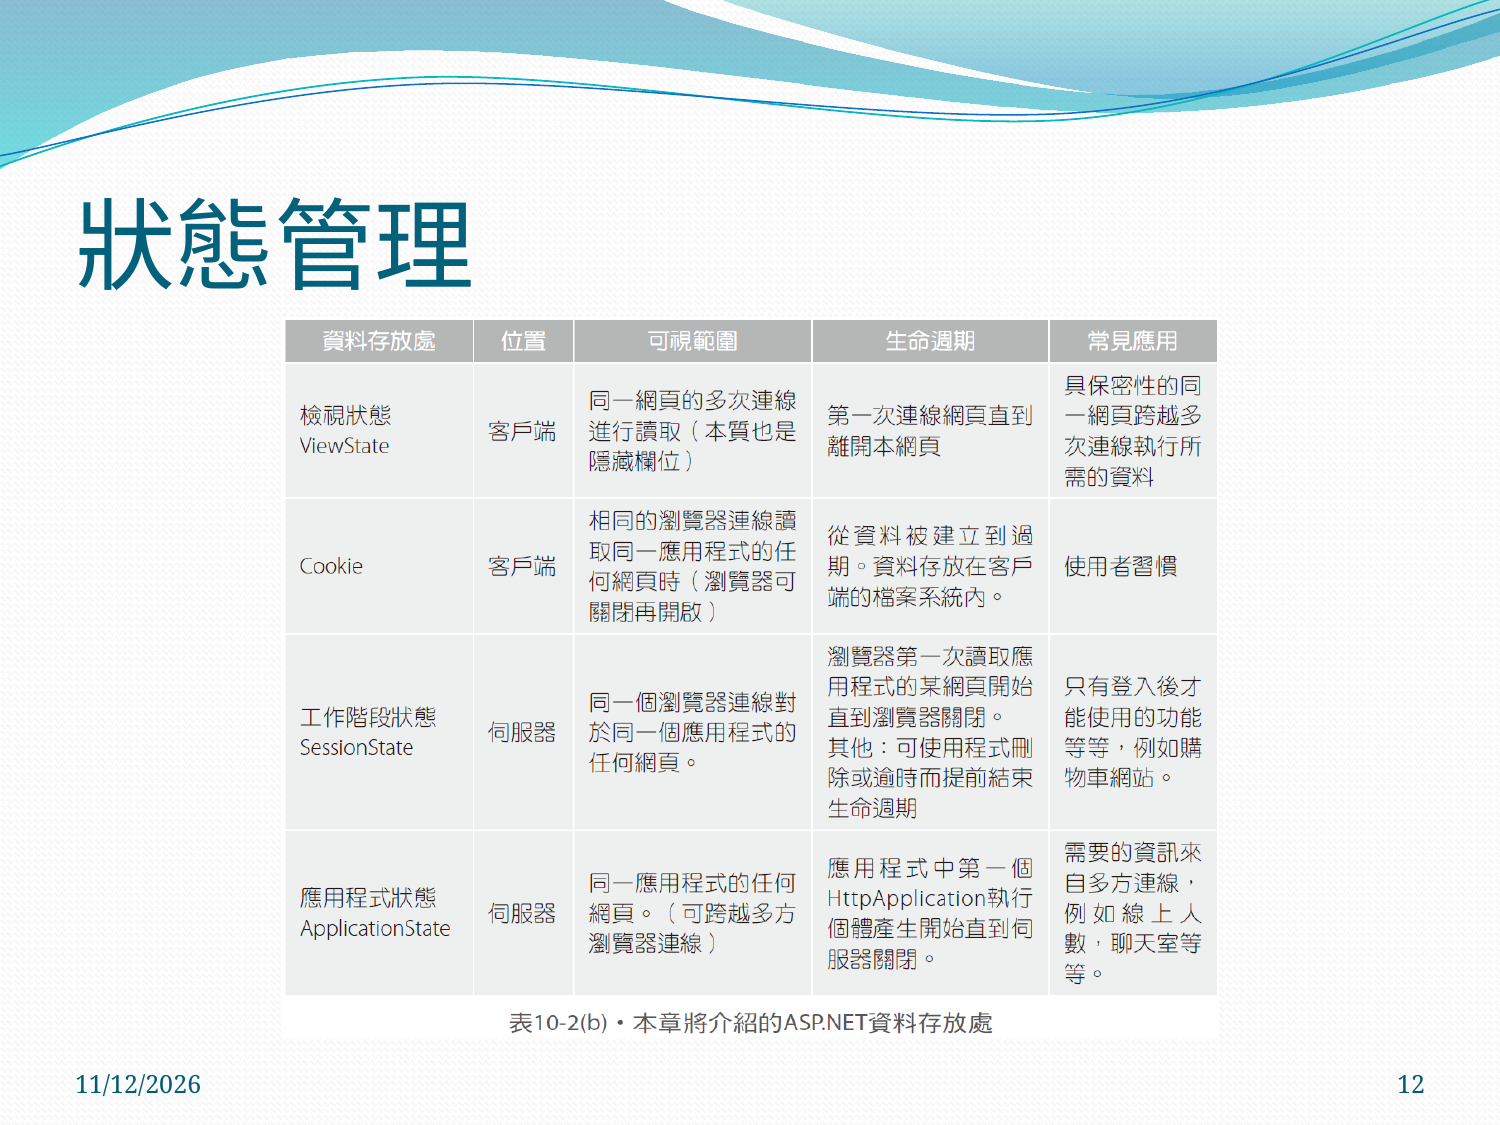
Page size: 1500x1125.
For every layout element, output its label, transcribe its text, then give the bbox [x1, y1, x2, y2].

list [280, 317, 1220, 1038]
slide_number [75, 1042, 425, 1103]
slide_number 12 [1299, 1042, 1425, 1103]
title 狀態管理 [75, 115, 1425, 303]
